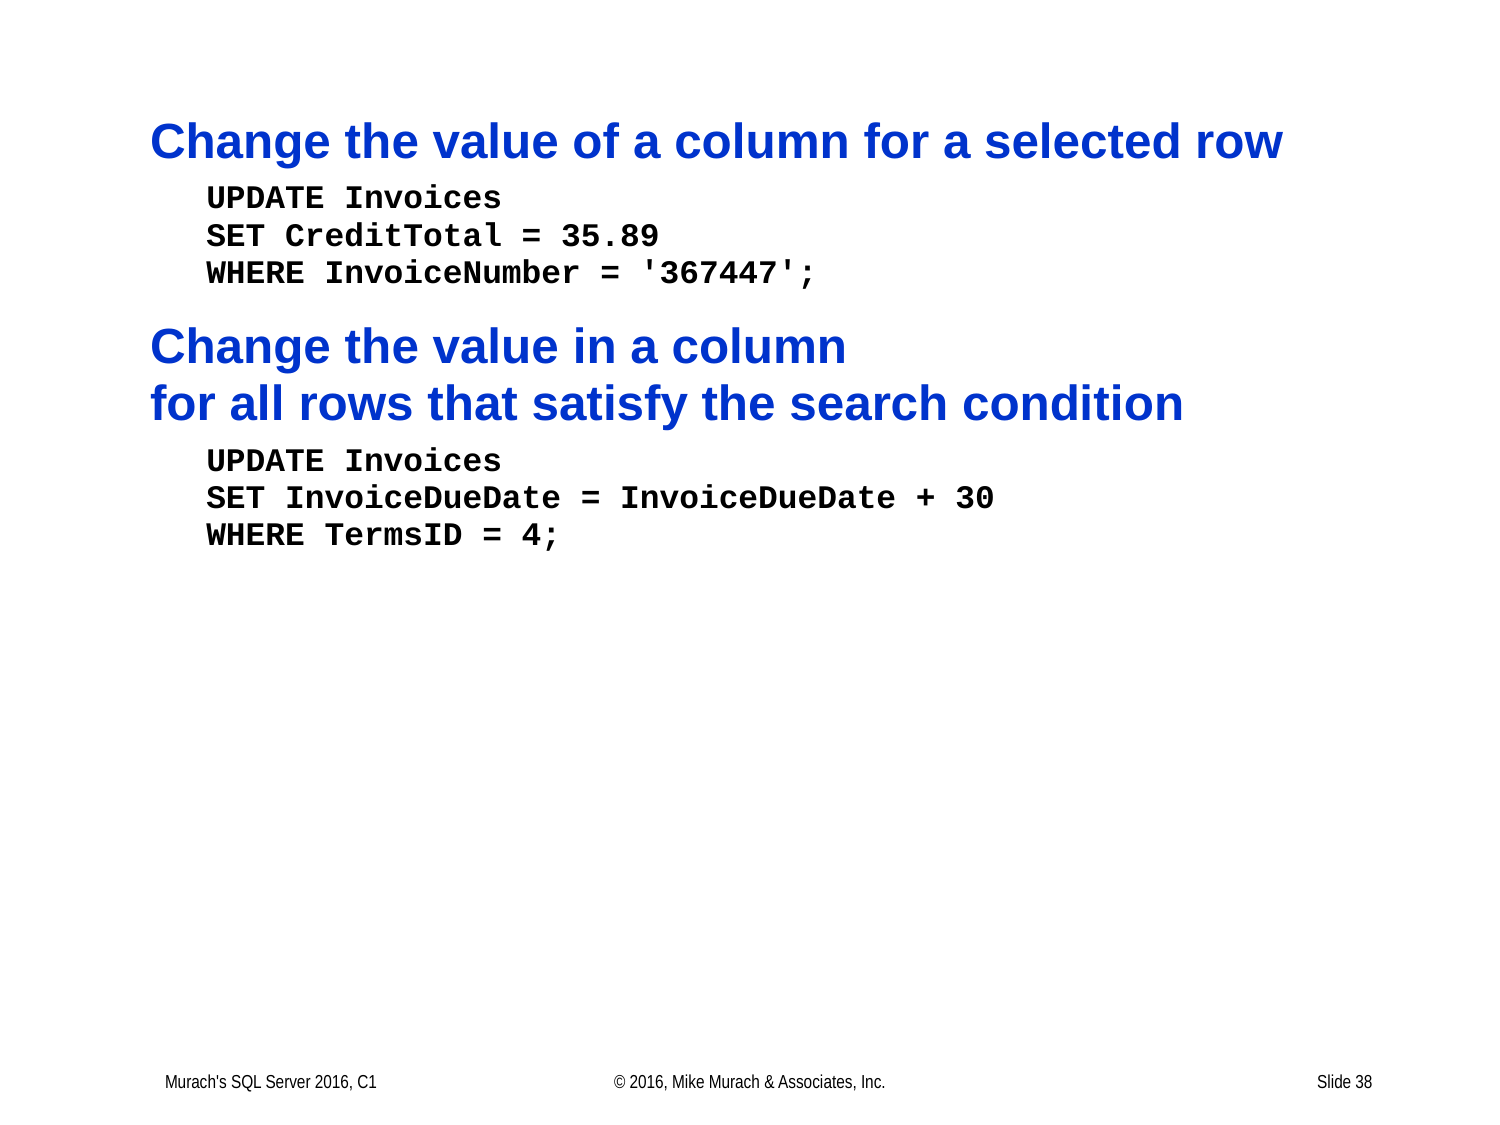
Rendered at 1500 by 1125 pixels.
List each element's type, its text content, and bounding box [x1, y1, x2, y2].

footer © 2016, Mike Murach & Associates, Inc. [474, 1024, 1026, 1101]
slide_number Slide 38 [1074, 1024, 1388, 1101]
slide_number Murach's SQL Server 2016, C1 [149, 1024, 451, 1101]
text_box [149, 112, 1346, 712]
